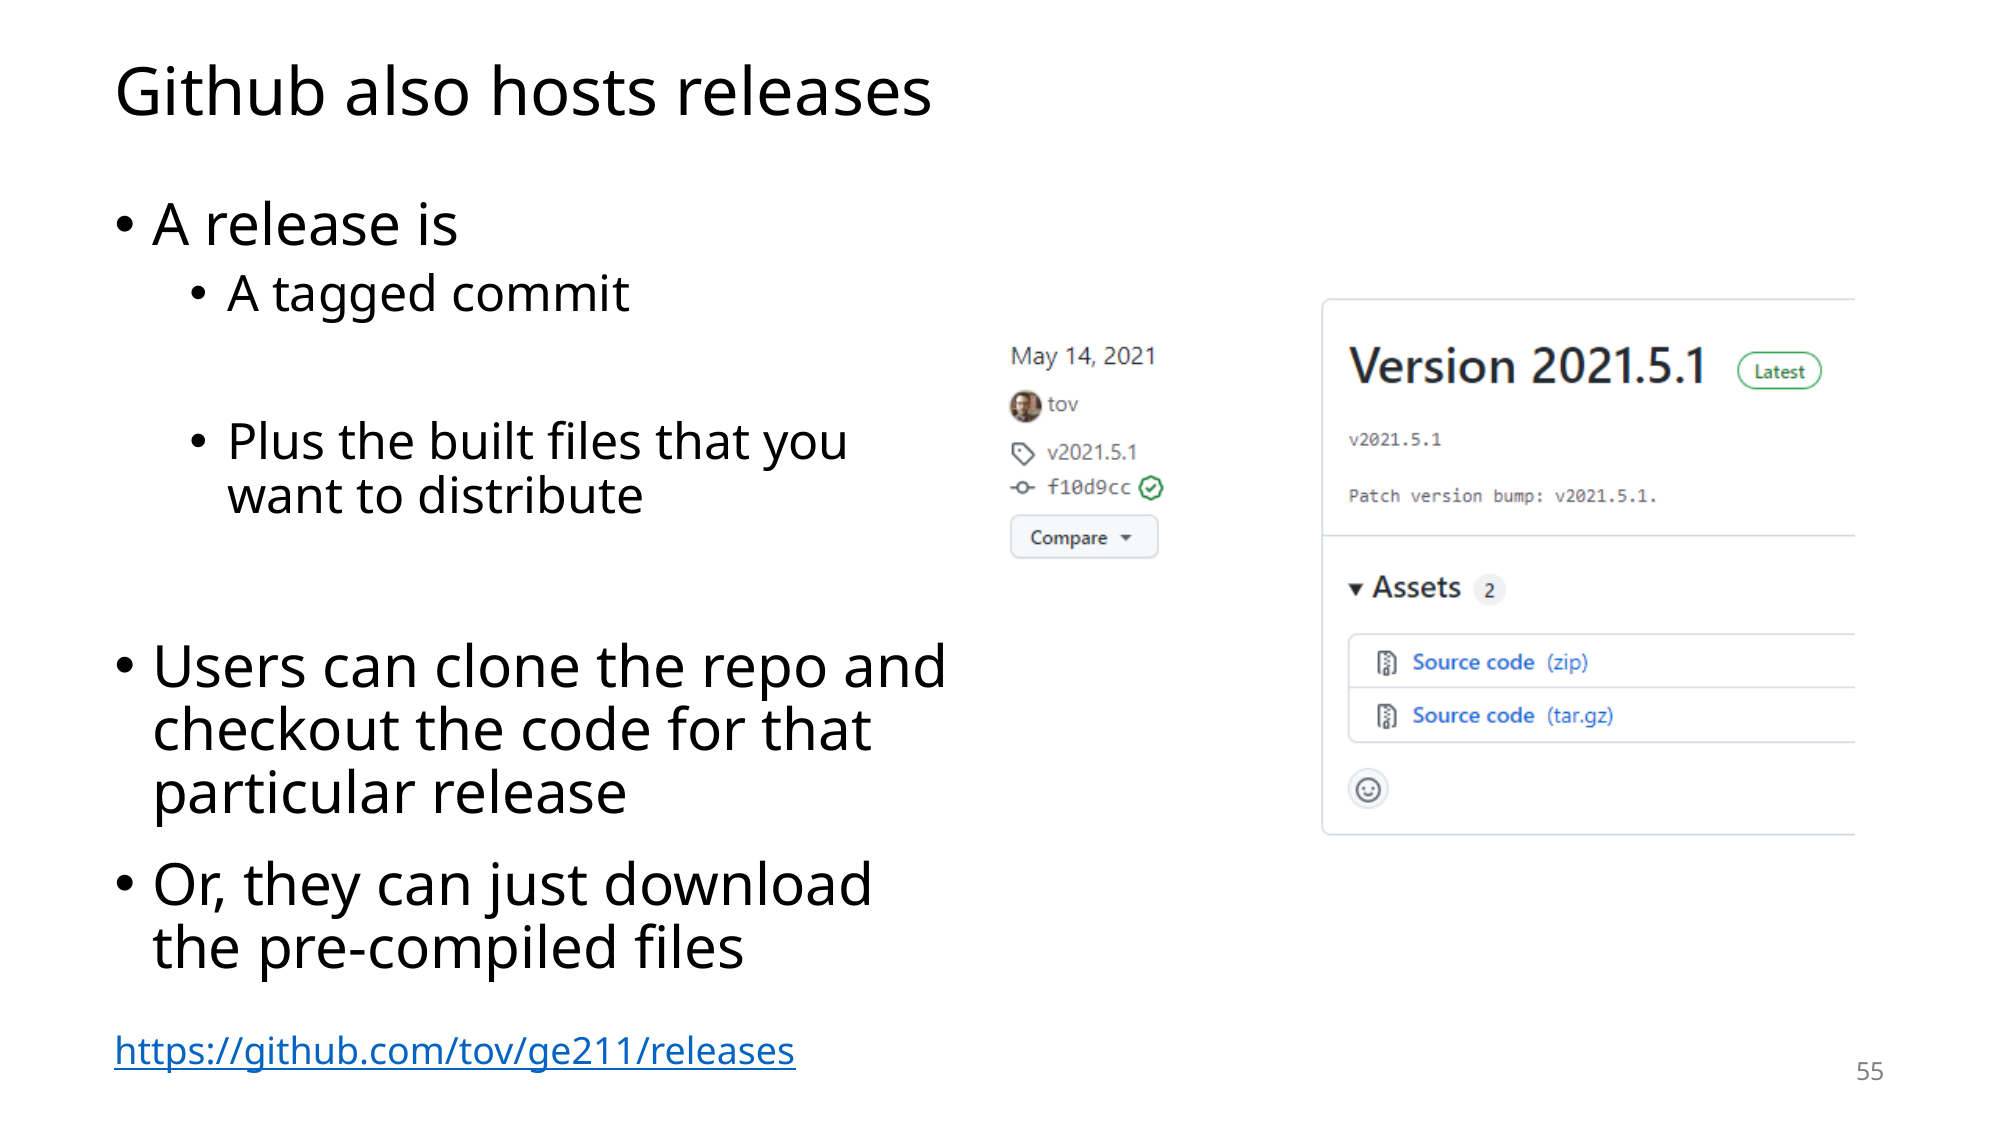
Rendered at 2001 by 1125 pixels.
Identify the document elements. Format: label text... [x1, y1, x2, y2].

slide_number 55 [1749, 1042, 1900, 1103]
title Github also hosts releases [99, 37, 1900, 150]
text_box https://github.com/tov/ge211/releases [99, 1019, 1100, 1086]
list A release is A tagged commit Plus the built files that you want to distribute Users can clone the repo and checkout the code for that particular release Or, they can just download the pre-compiled files [99, 187, 967, 1013]
picture [987, 269, 1855, 856]
